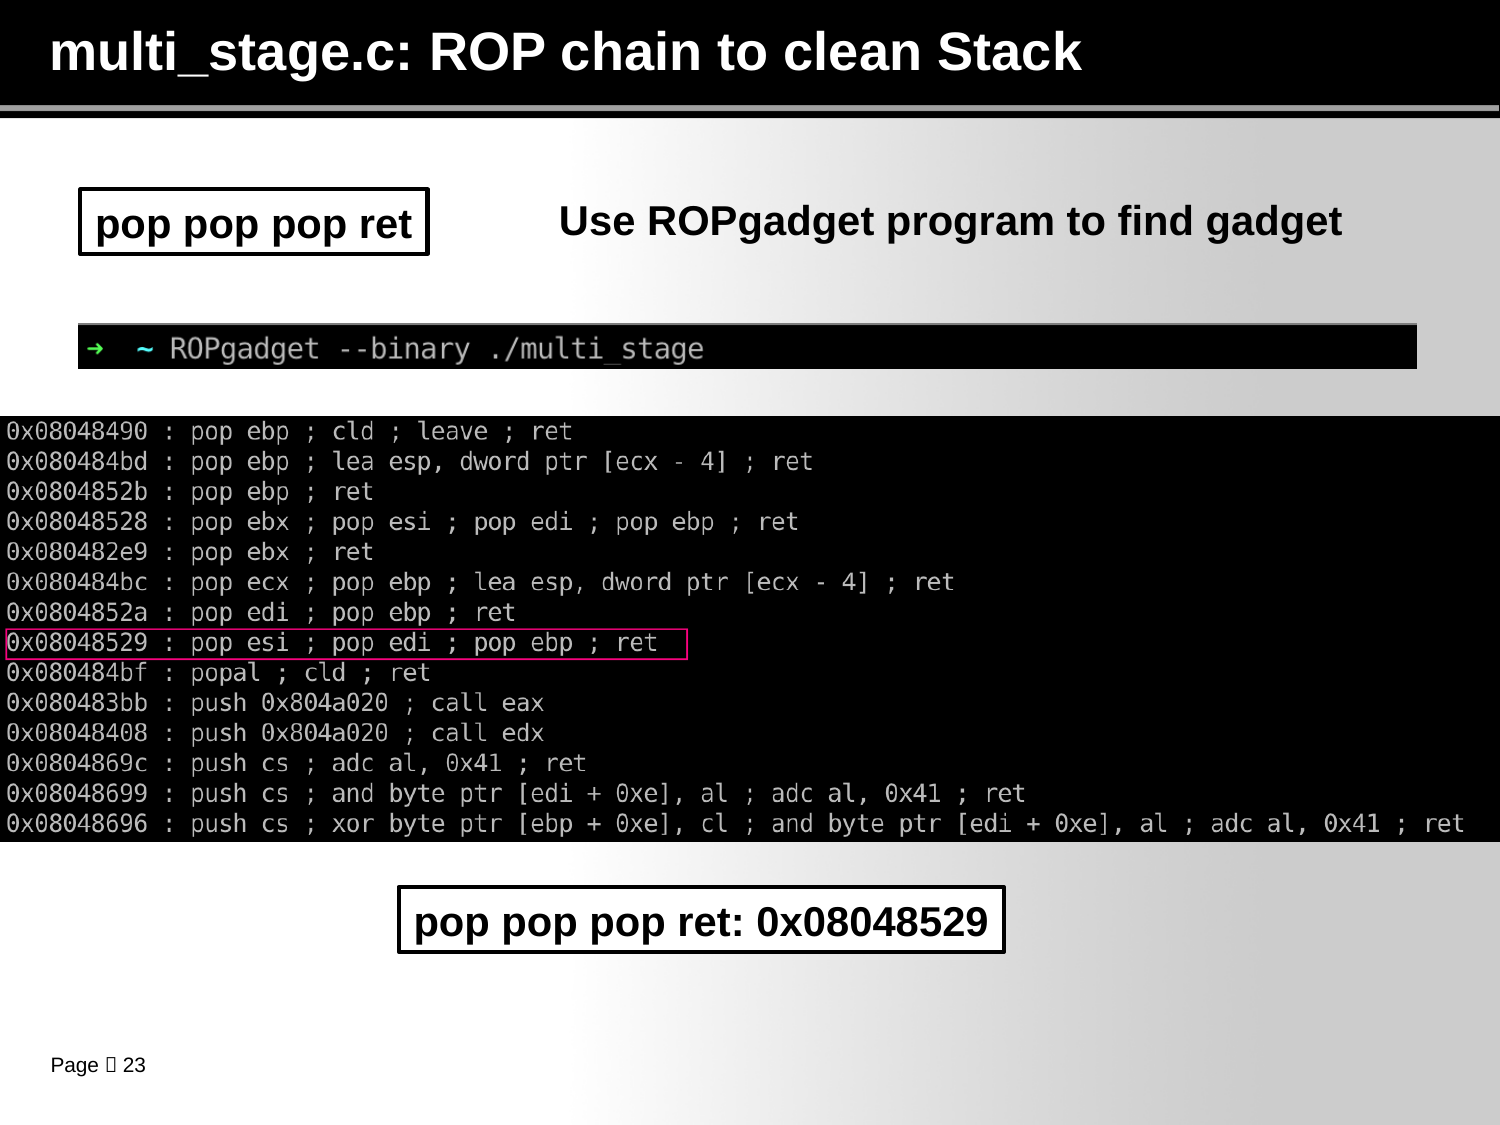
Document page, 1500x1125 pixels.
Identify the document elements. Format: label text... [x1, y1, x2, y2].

text_box Use ROPgadget program to find gadget [544, 186, 1358, 252]
text_box pop pop pop ret: 0x08048529 [397, 885, 1006, 954]
text_box pop pop pop ret [78, 187, 430, 256]
picture [0, 0, 1500, 1125]
title multi_stage.c: ROP chain to clean Stack [49, 16, 1447, 123]
